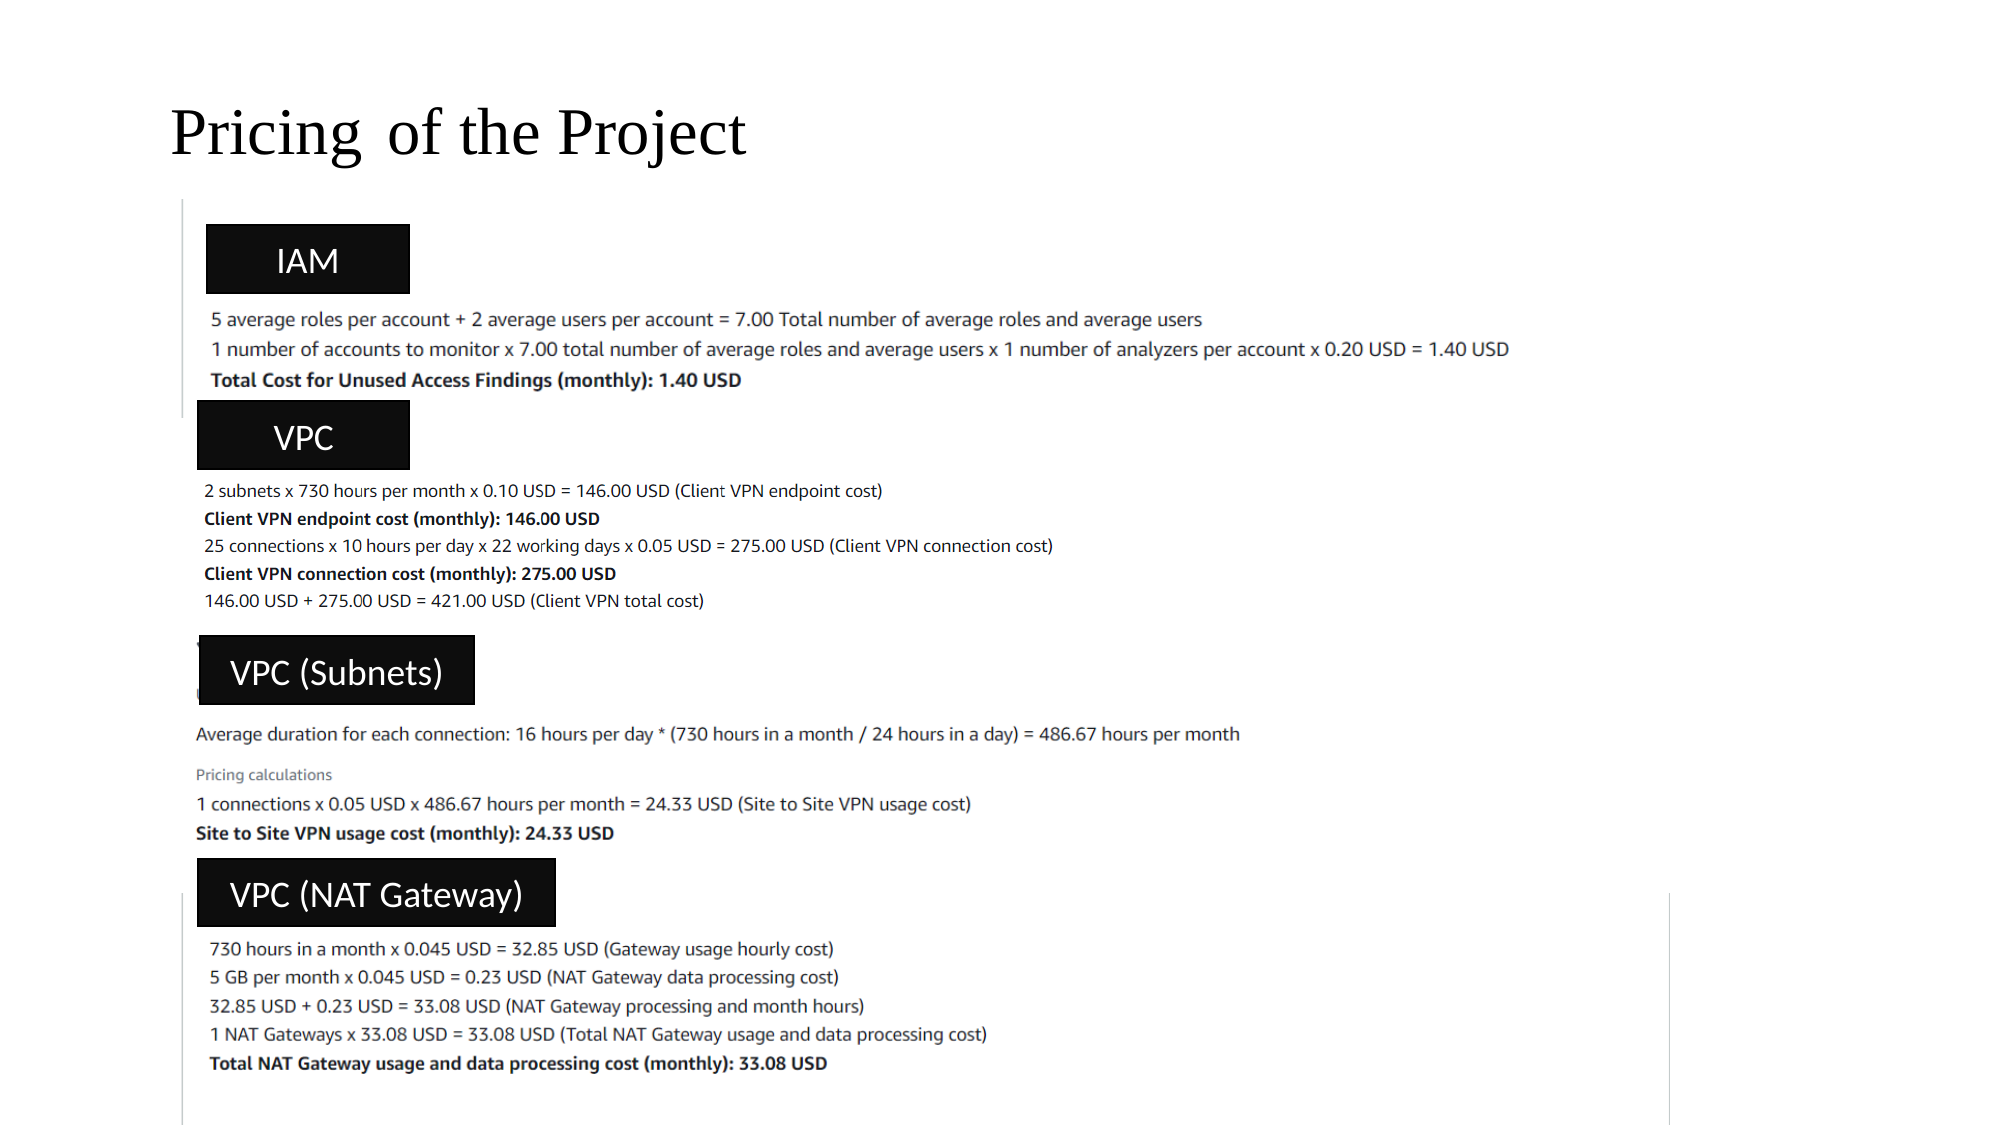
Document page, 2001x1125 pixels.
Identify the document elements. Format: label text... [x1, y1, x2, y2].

picture [172, 199, 1781, 1125]
text_box Pricing of the Project [155, 67, 1881, 286]
